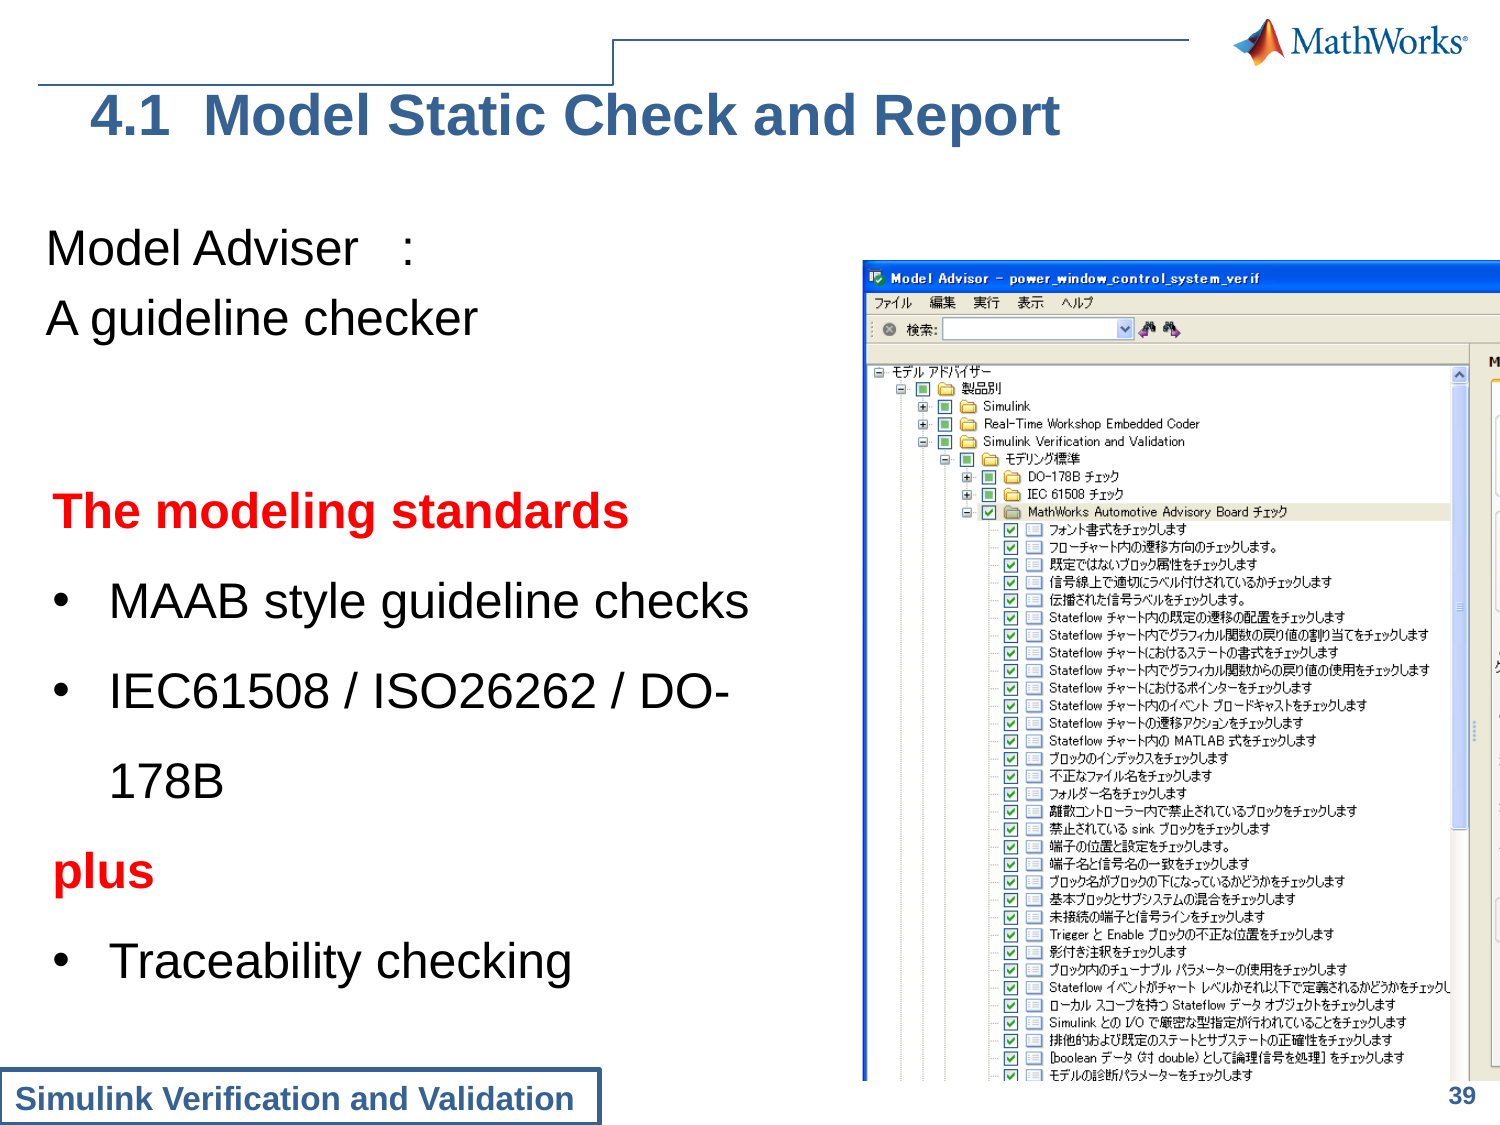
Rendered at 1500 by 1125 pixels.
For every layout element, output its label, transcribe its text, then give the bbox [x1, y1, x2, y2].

list Model Adviser : A guideline checker [30, 208, 869, 459]
picture [1226, 7, 1483, 78]
text_box The modeling standards MAAB style guideline checks IEC61508 / ISO26262 / DO-178B plus Traceability checking [37, 441, 827, 997]
title 4.1 Model Static Check and Report [75, 69, 1400, 232]
picture [862, 260, 1500, 1081]
text_box Simulink Verification and Validation [0, 1069, 600, 1125]
